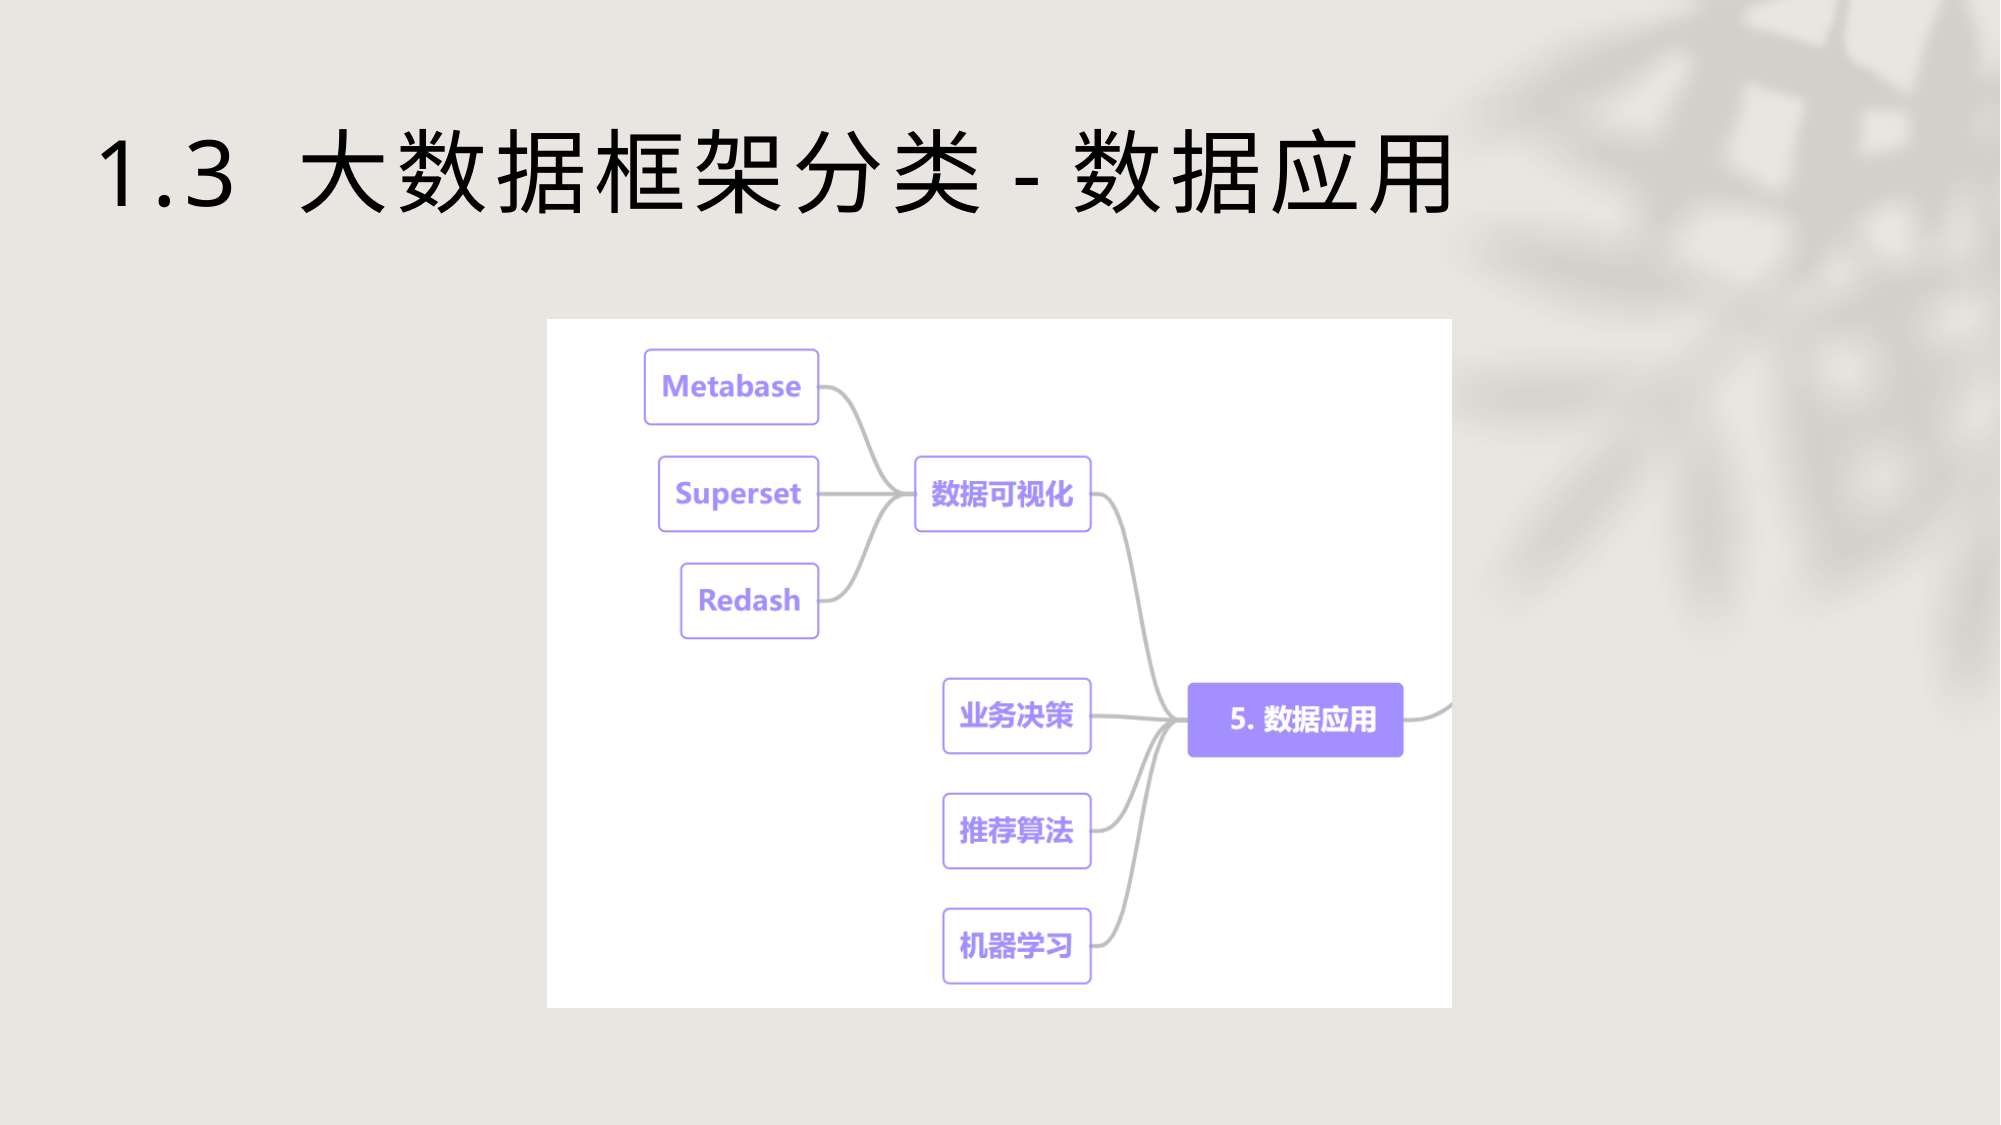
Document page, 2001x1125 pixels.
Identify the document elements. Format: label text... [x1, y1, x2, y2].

title 1.3 大数据框架分类-数据应用 [75, 60, 1863, 278]
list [547, 319, 1452, 1009]
